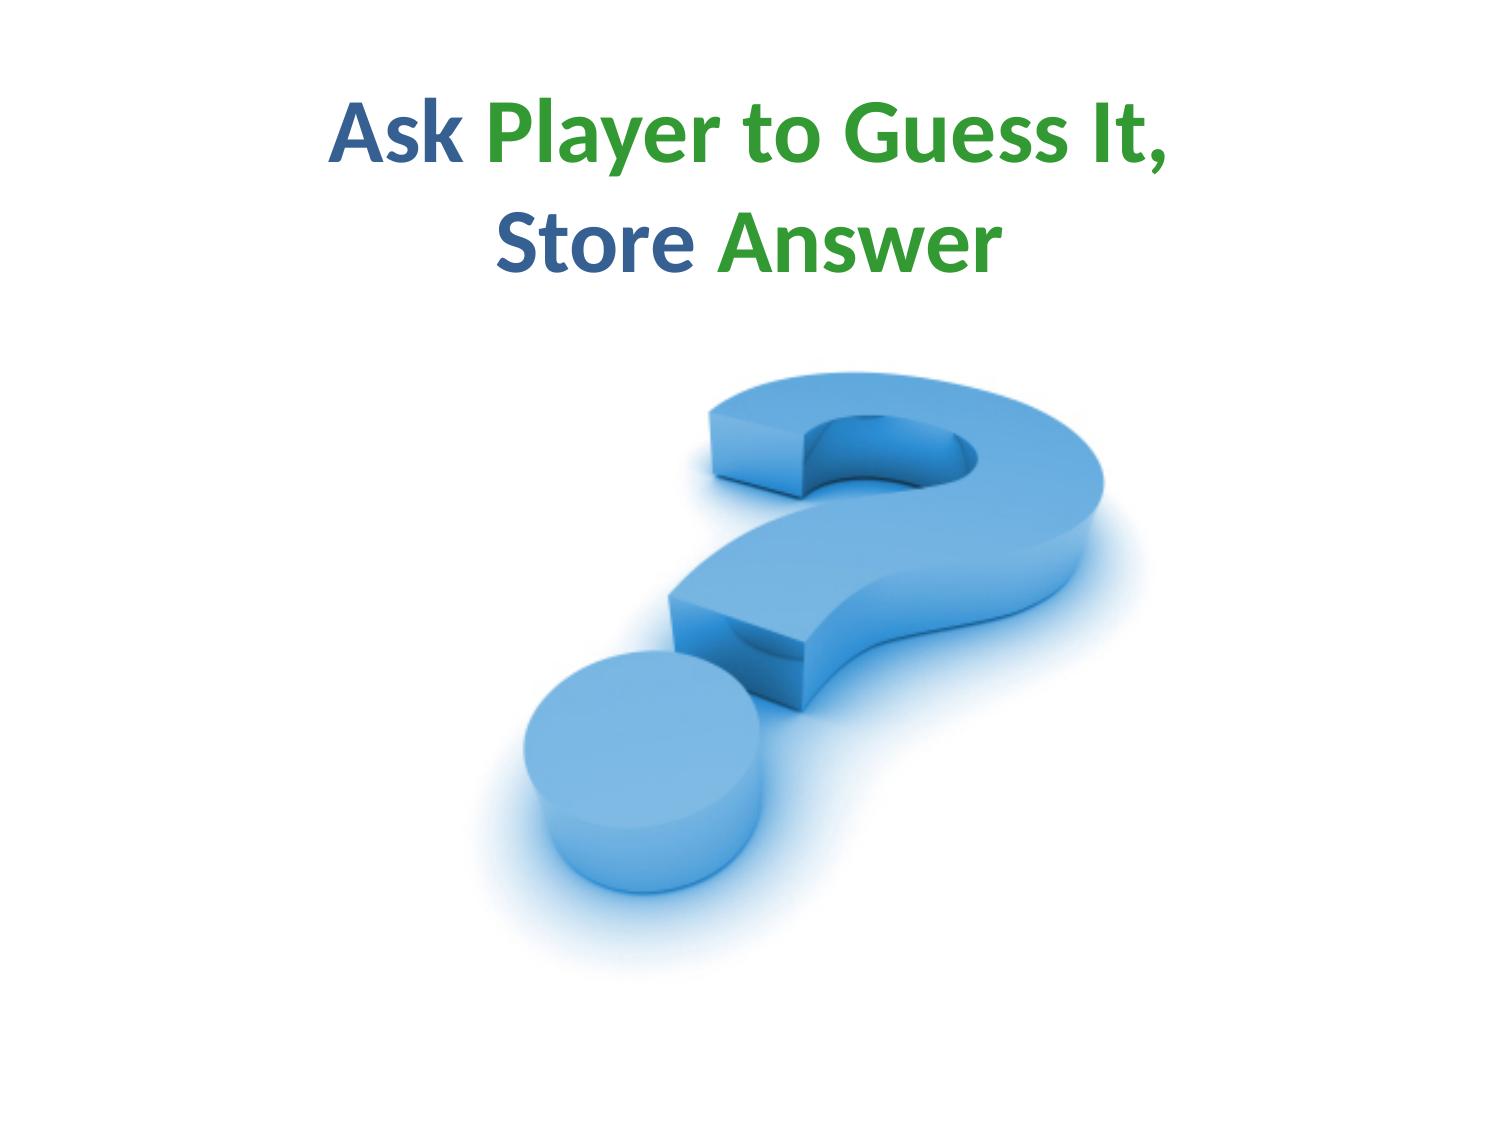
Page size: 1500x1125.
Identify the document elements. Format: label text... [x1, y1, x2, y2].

title Ask Player to Guess It, Store Answer [75, 23, 1425, 339]
picture [336, 340, 1211, 1024]
